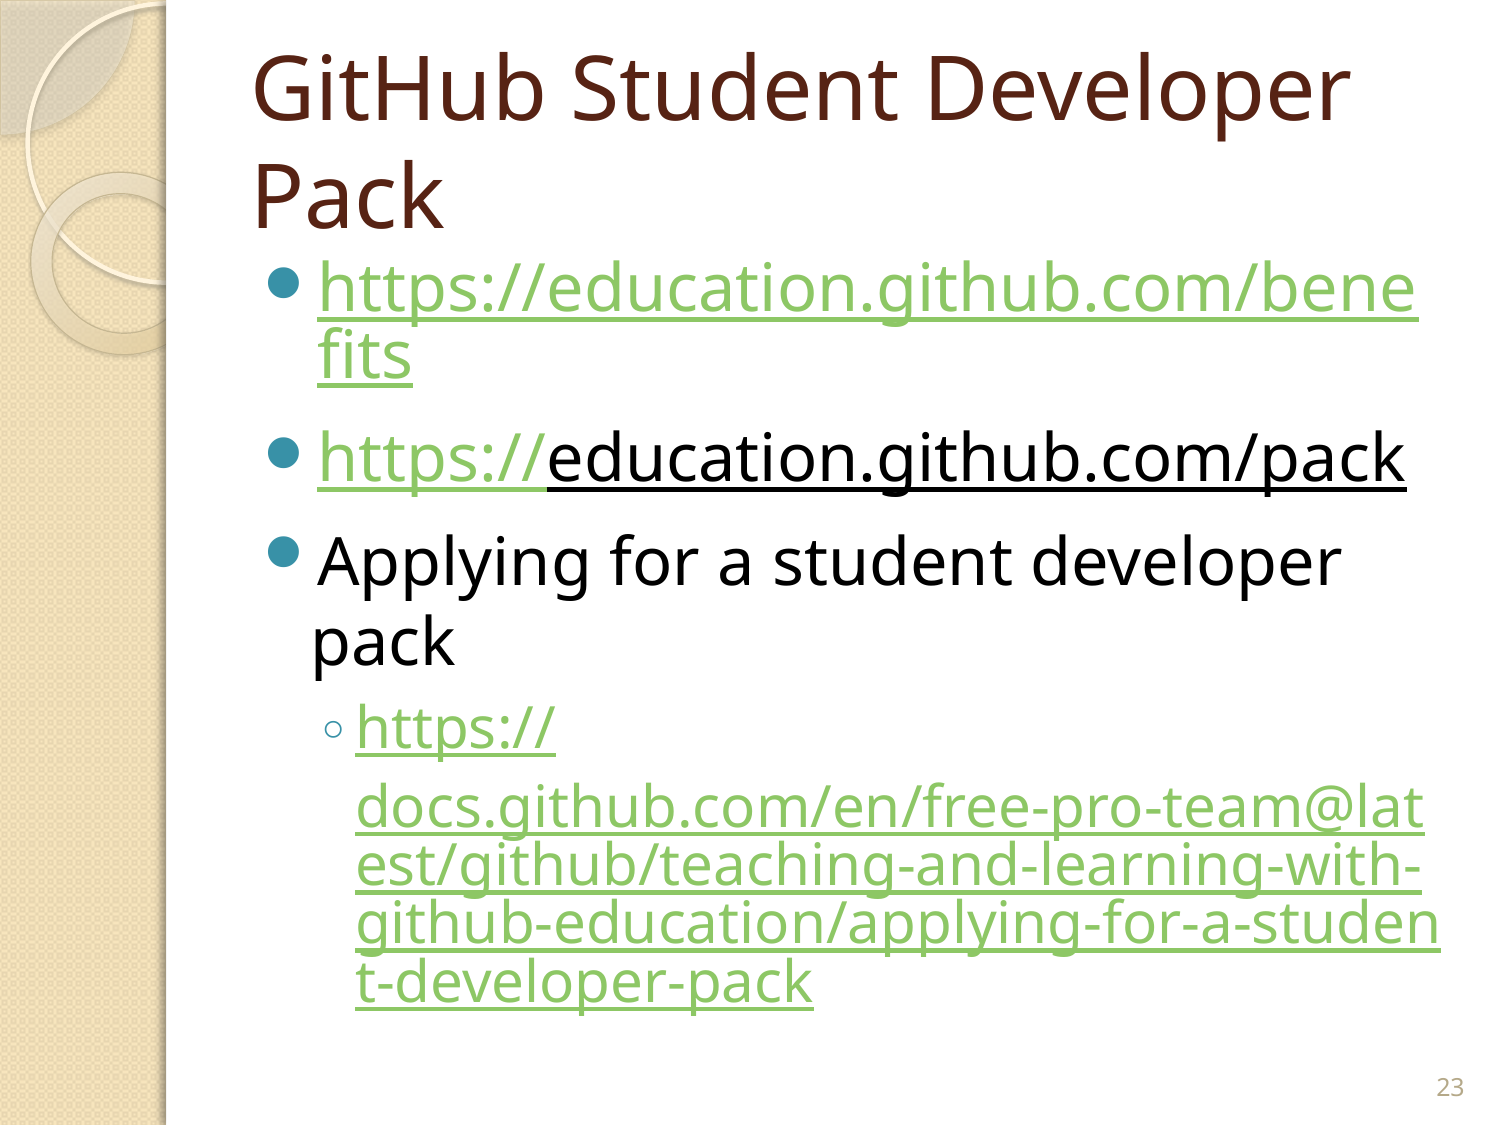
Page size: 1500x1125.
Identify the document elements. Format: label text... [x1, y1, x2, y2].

slide_number 23 [1413, 1034, 1488, 1113]
list https://education.github.com/benefits https://education.github.com/pack Applying for a student developer pack https://docs.github.com/en/free-pro-team@latest/github/teaching-and-learning-with-github-education/applying-for-a-student-developer-pack [235, 237, 1466, 1025]
title GitHub Student Developer Pack [235, 45, 1466, 233]
